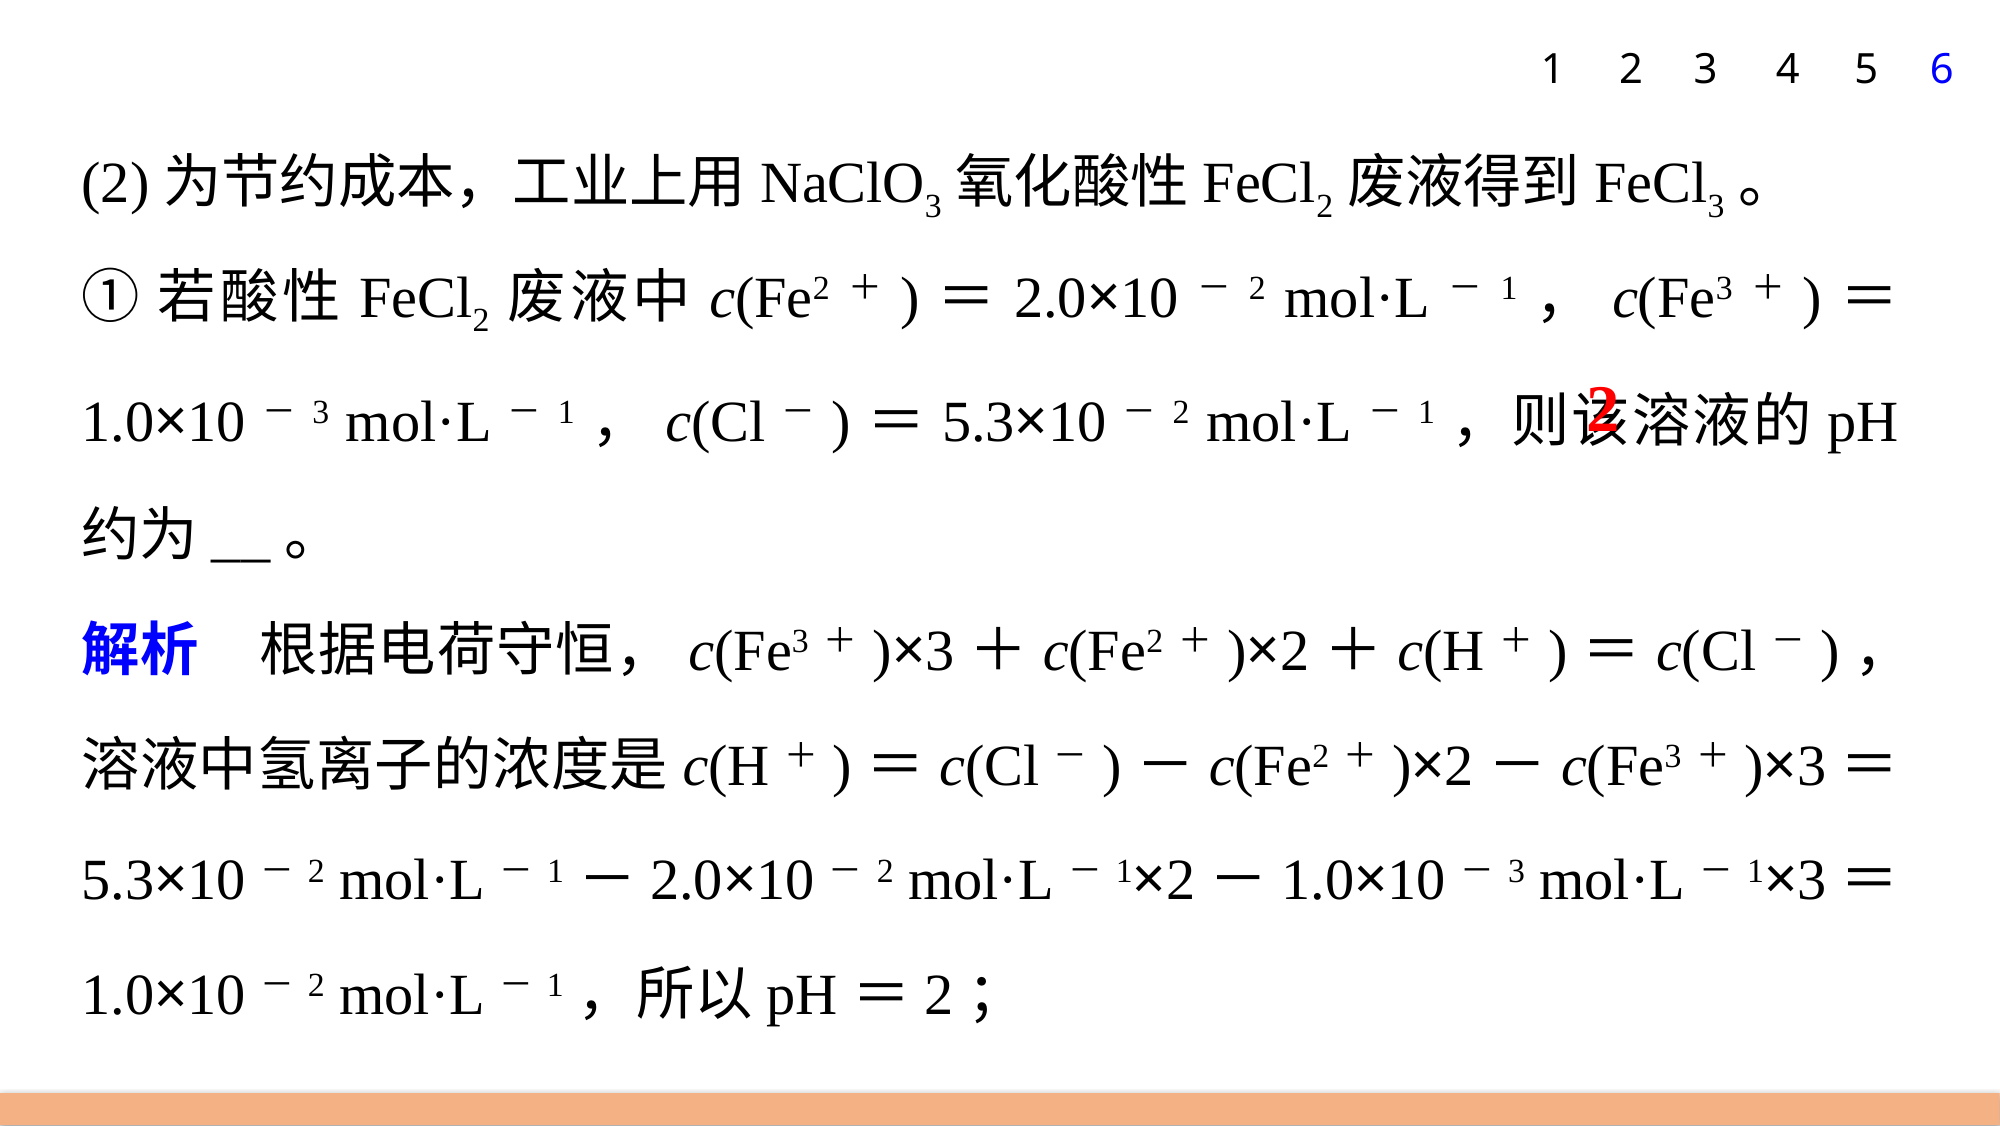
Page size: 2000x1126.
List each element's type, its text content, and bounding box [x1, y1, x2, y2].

text_box 6 [1912, 19, 1974, 114]
text_box 2 [1601, 19, 1664, 114]
text_box 2 [1571, 356, 1635, 452]
text_box 1 [1519, 19, 1585, 114]
text_box 5 [1837, 19, 1899, 114]
text_box [0, 1092, 2000, 1126]
text_box 4 [1754, 19, 1820, 114]
text_box 3 [1680, 19, 1738, 114]
text_box (2)为节约成本，工业上用NaClO3氧化酸性FeCl2废液得到FeCl3。 ①若酸性FeCl2废液中c(Fe2＋)＝2.0×10－2 mol·L－1，c(Fe3＋)＝1.0×10－3 mol·L－1，c(Cl－)＝5.3×10－2 mol·L－1，则该溶液的pH约为__。 解析 根据电荷守恒，c(Fe3＋)×3＋c(Fe2＋)×2＋c(H＋)＝c(Cl－)，溶液中氢离子的浓度是c(H＋)＝c(Cl－)－c(Fe2＋)×2－c(Fe3＋)×3＝5.3×10－2 mol·L－1－2.0×10－2 mol·L－1×2－1.0×10－3 mol·L－1×3＝1.0×10－2 mol·L－1，所以pH＝2； [66, 101, 1928, 1034]
